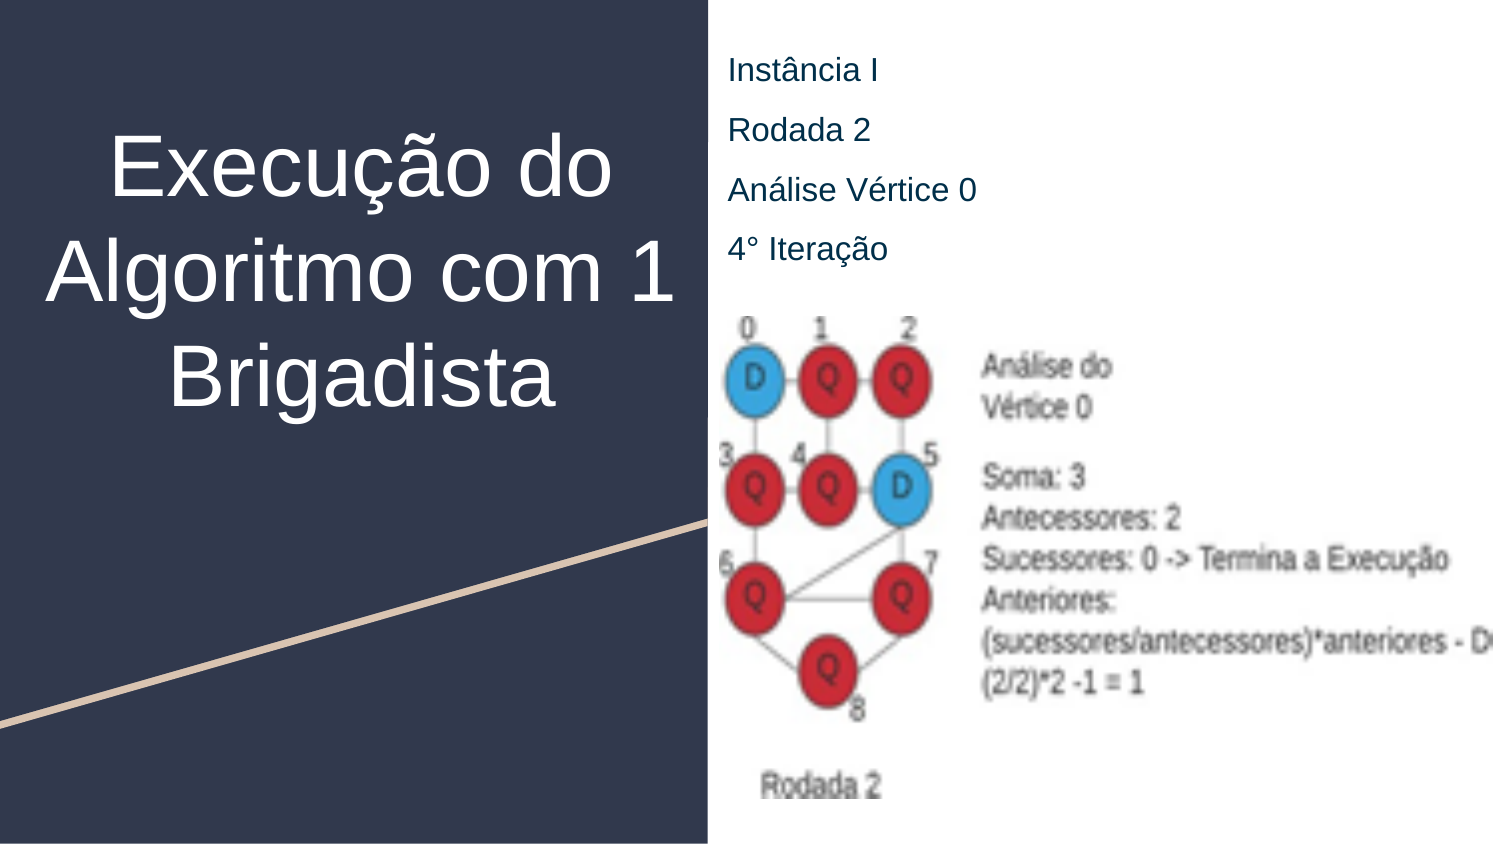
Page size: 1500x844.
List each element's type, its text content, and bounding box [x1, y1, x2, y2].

picture [719, 315, 1493, 799]
list Instância I Rodada 2 Análise Vértice 0 4° Iteração [712, 12, 1500, 844]
title Execução do Algoritmo com 1 Brigadista [19, 93, 705, 422]
